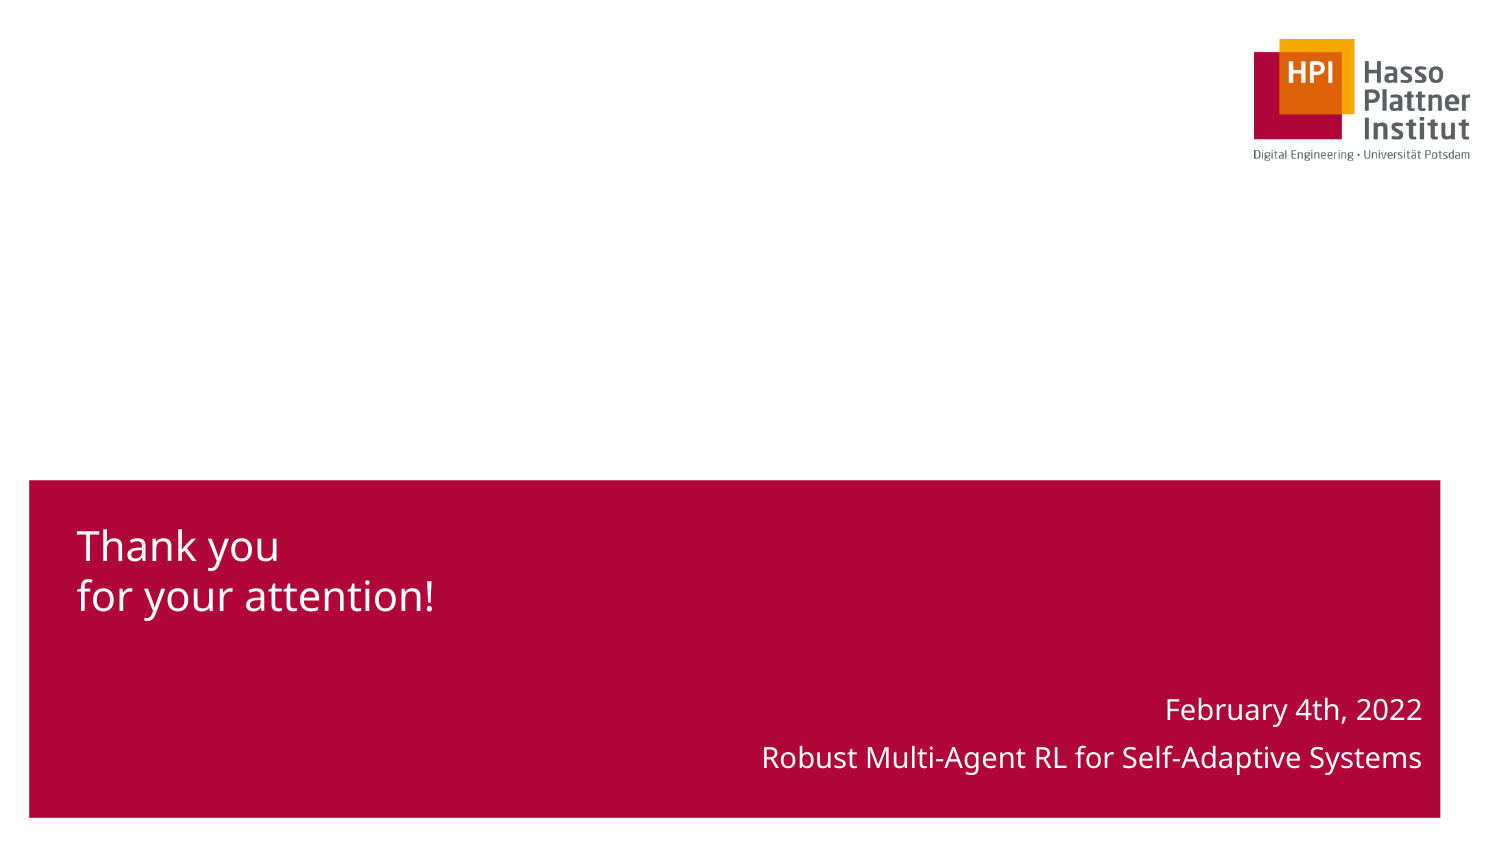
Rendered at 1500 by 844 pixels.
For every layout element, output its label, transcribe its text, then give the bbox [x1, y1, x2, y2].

title Thank you for your attention! [58, 480, 1441, 650]
list [29, 480, 1441, 818]
subtitle February 4th, 2022 Robust Multi-Agent RL for Self-Adaptive Systems [59, 679, 1441, 818]
picture [1254, 39, 1470, 161]
